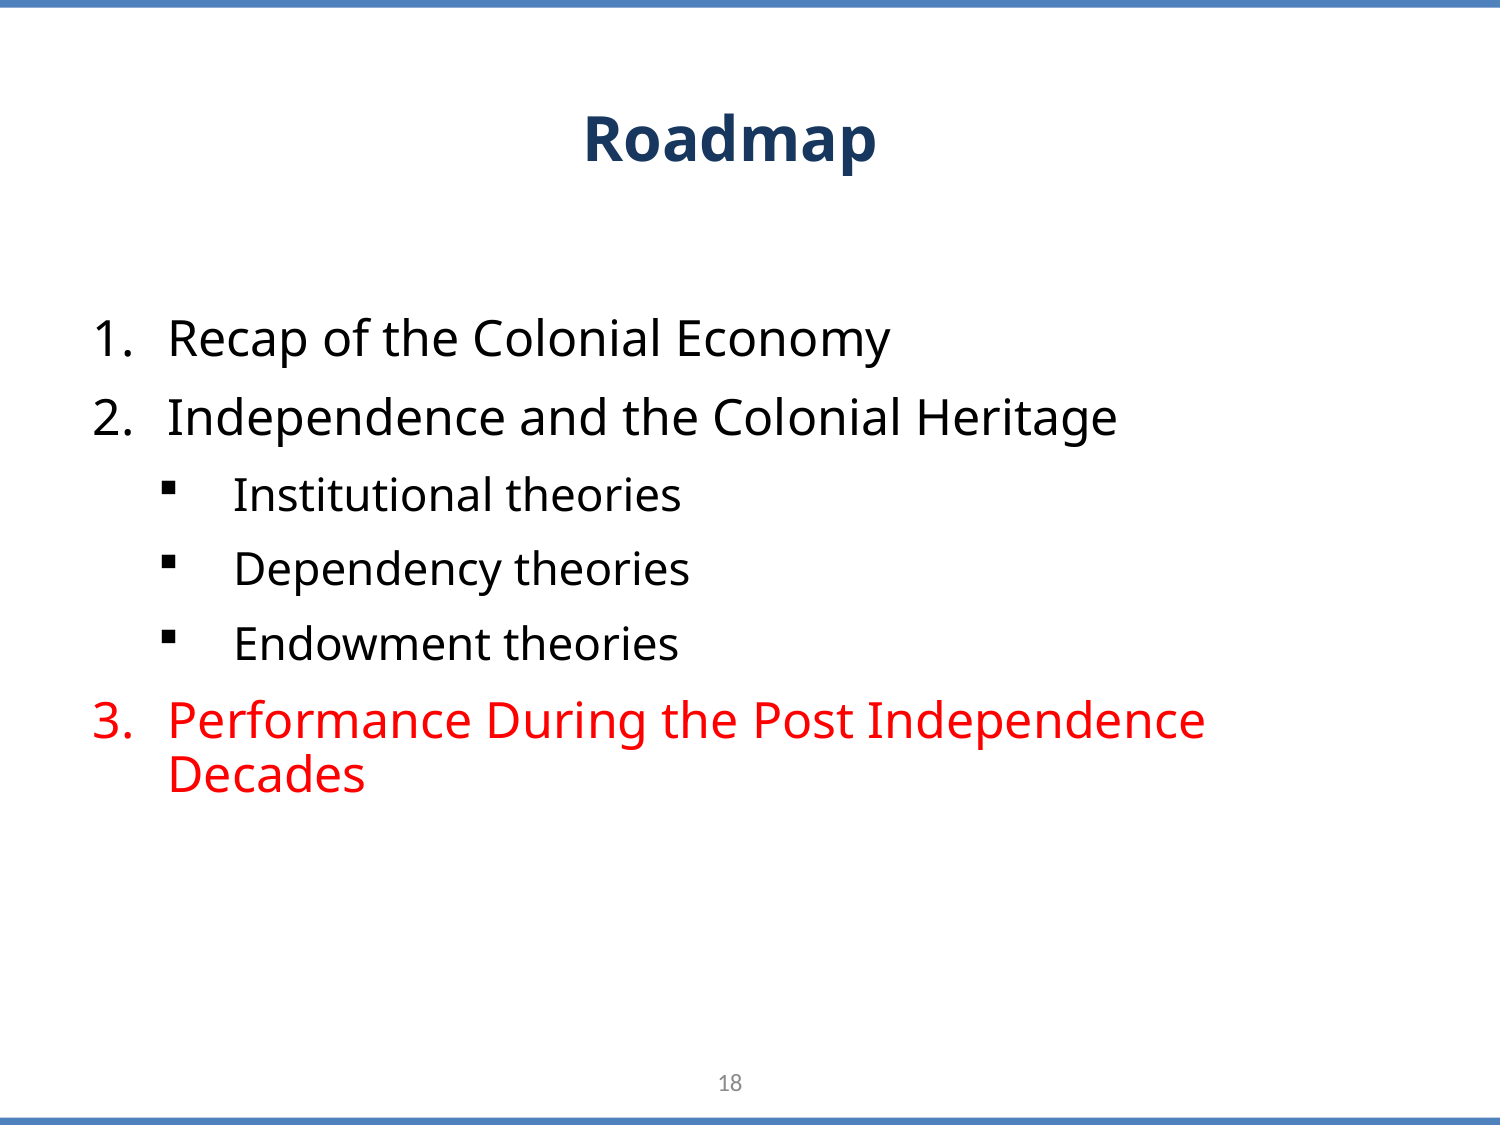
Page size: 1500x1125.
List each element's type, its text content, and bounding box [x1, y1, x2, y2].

list Recap of the Colonial Economy Independence and the Colonial Heritage Institutional theories Dependency theories Endowment theories Performance During the Post Independence Decades [77, 305, 1428, 1050]
title Roadmap [55, 75, 1406, 197]
slide_number 18 [690, 1050, 770, 1117]
